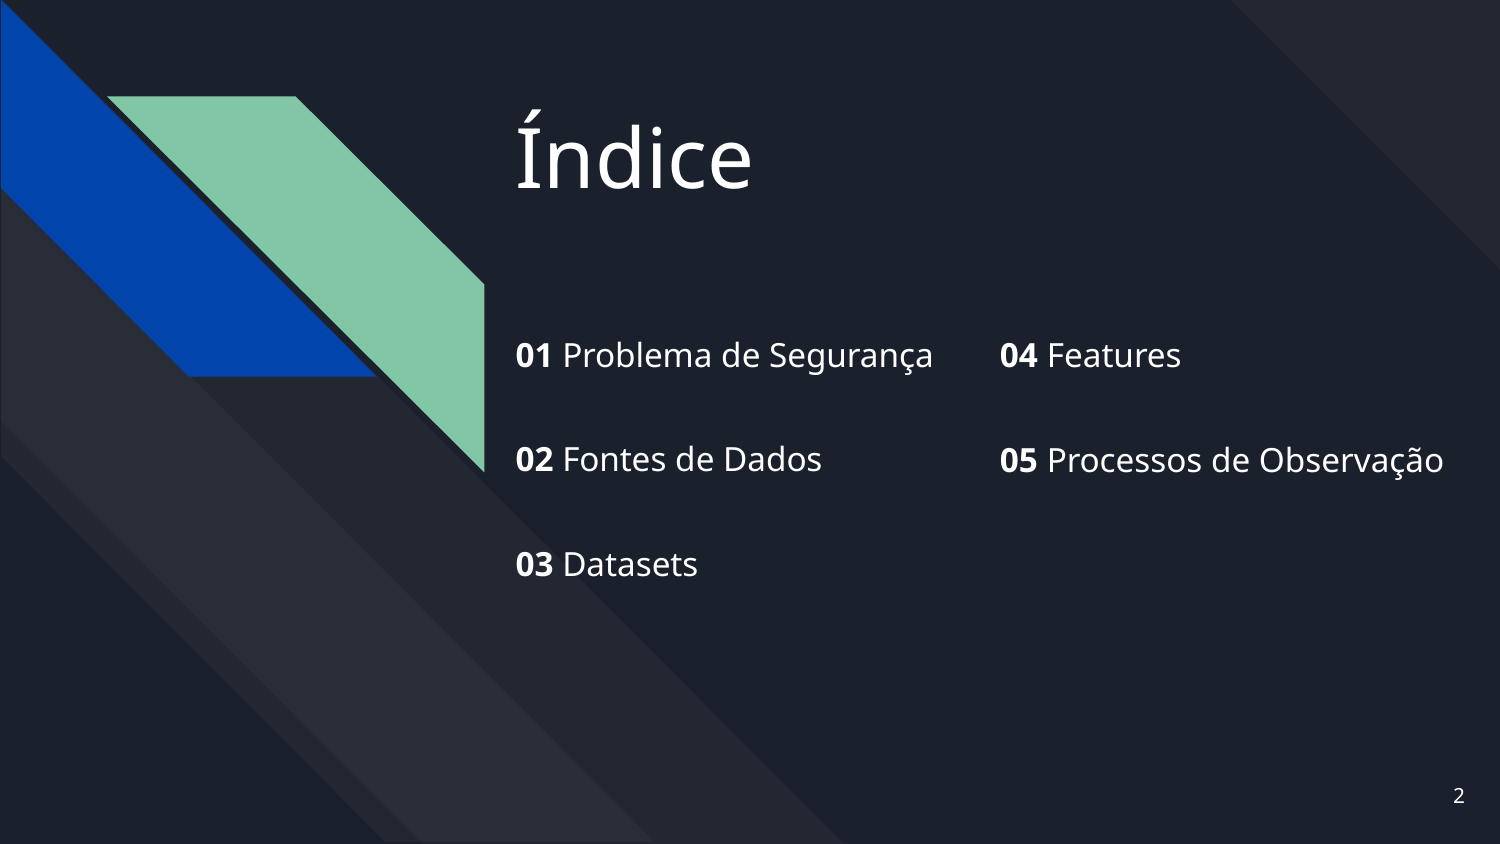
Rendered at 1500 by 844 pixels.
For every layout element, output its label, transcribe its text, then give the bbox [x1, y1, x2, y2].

text_box 04 Features 05 Processos de Observação [985, 278, 1487, 494]
title Índice [500, 84, 794, 278]
text_box 01 Problema de Segurança 02 Fontes de Dados 03 Datasets [500, 278, 965, 599]
slide_number 2 [1389, 764, 1480, 830]
